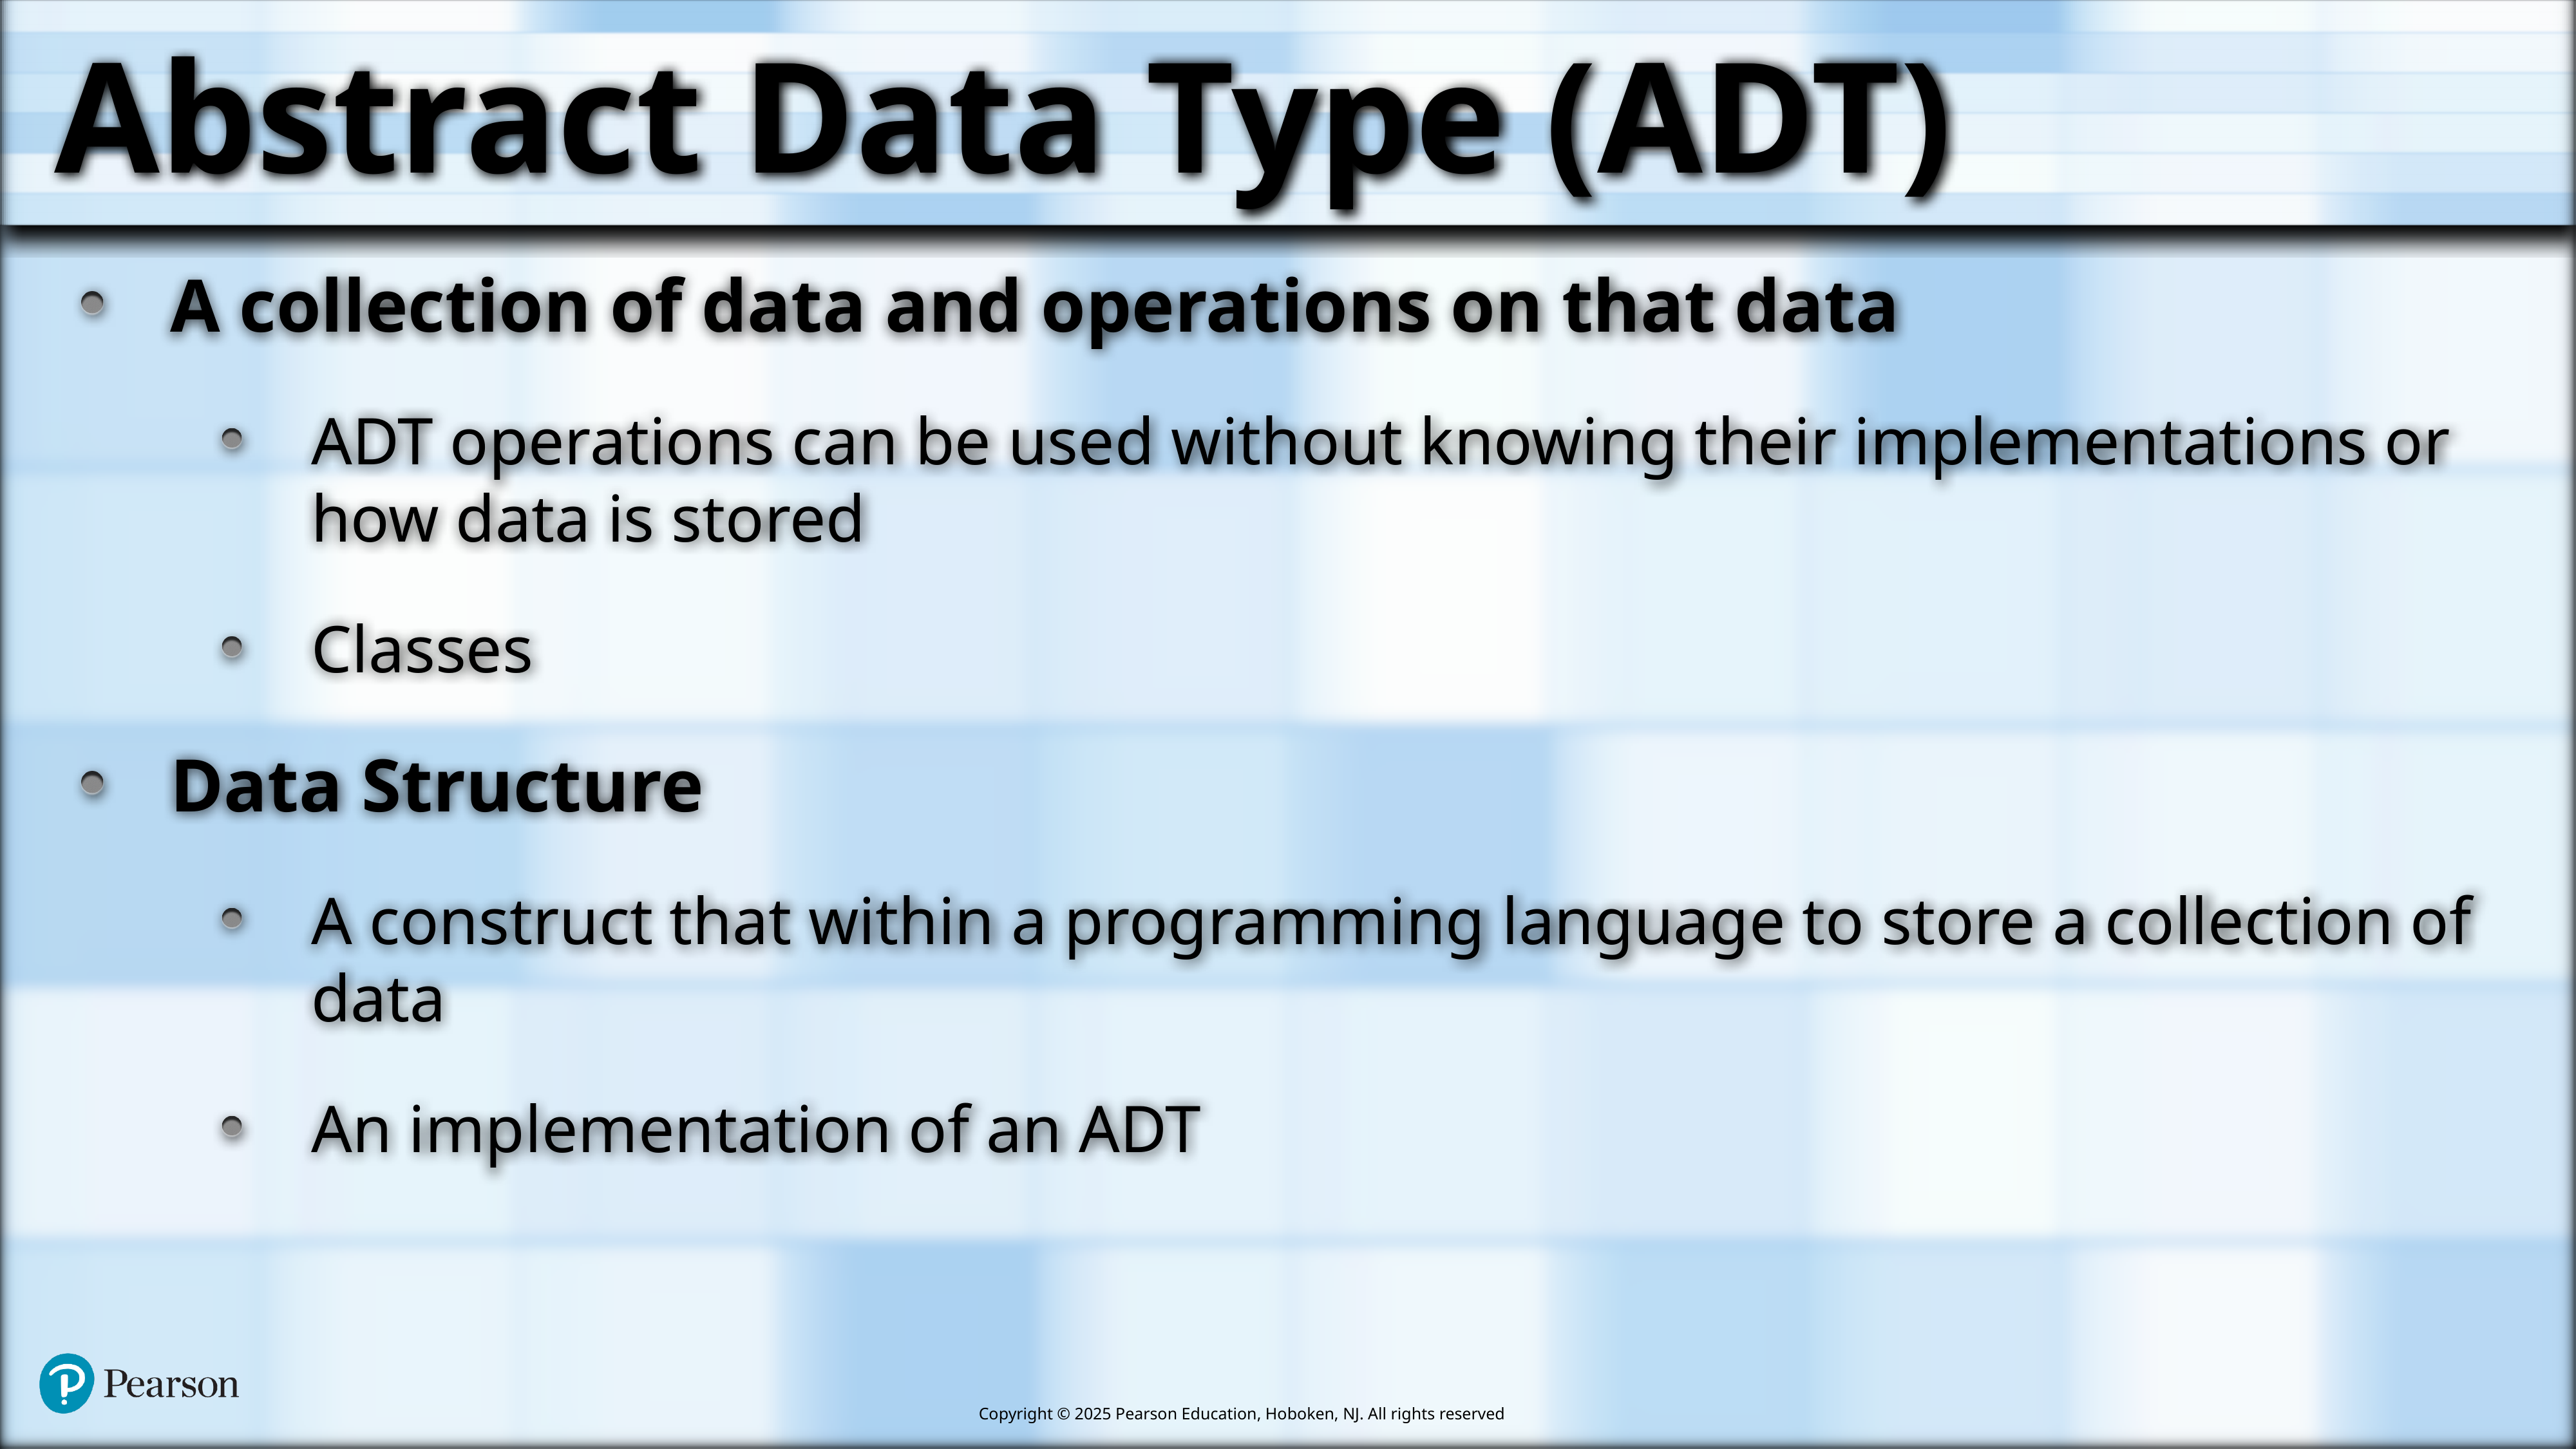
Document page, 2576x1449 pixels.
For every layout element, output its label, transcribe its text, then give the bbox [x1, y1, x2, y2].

list A collection of data and operations on that data ADT operations can be used without knowing their implementations or how data is stored Classes Data Structure A construct that within a programming language to store a collection of data An implementation of an ADT [46, 259, 2544, 1407]
picture [0, 0, 2576, 1449]
title Abstract Data Type (ADT) [46, 0, 2472, 226]
